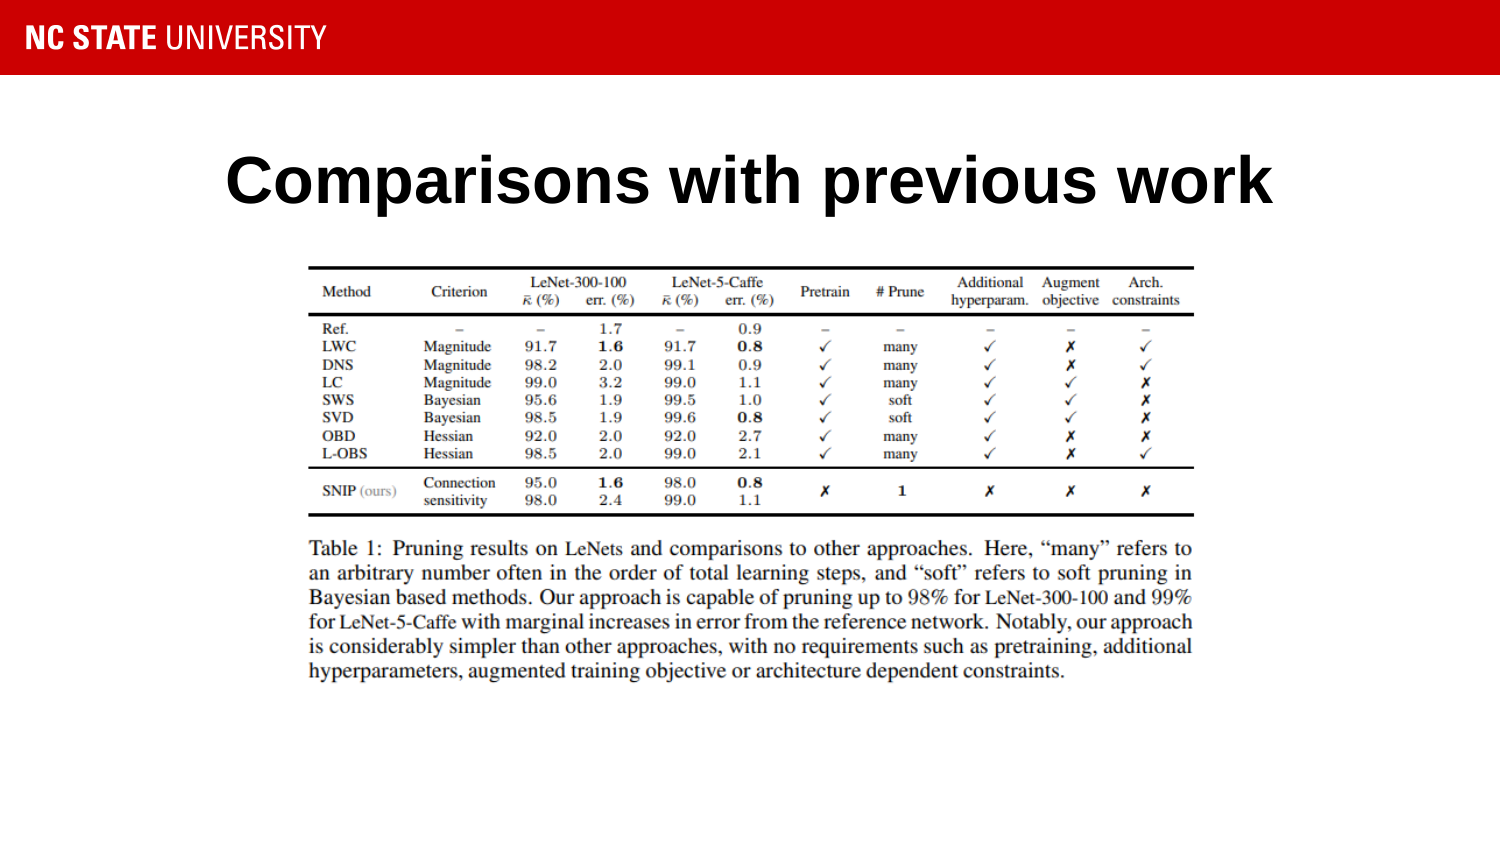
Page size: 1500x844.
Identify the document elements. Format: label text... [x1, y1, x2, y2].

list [277, 229, 1257, 703]
title Comparisons with previous work [75, 110, 1425, 243]
picture [0, 0, 1500, 75]
